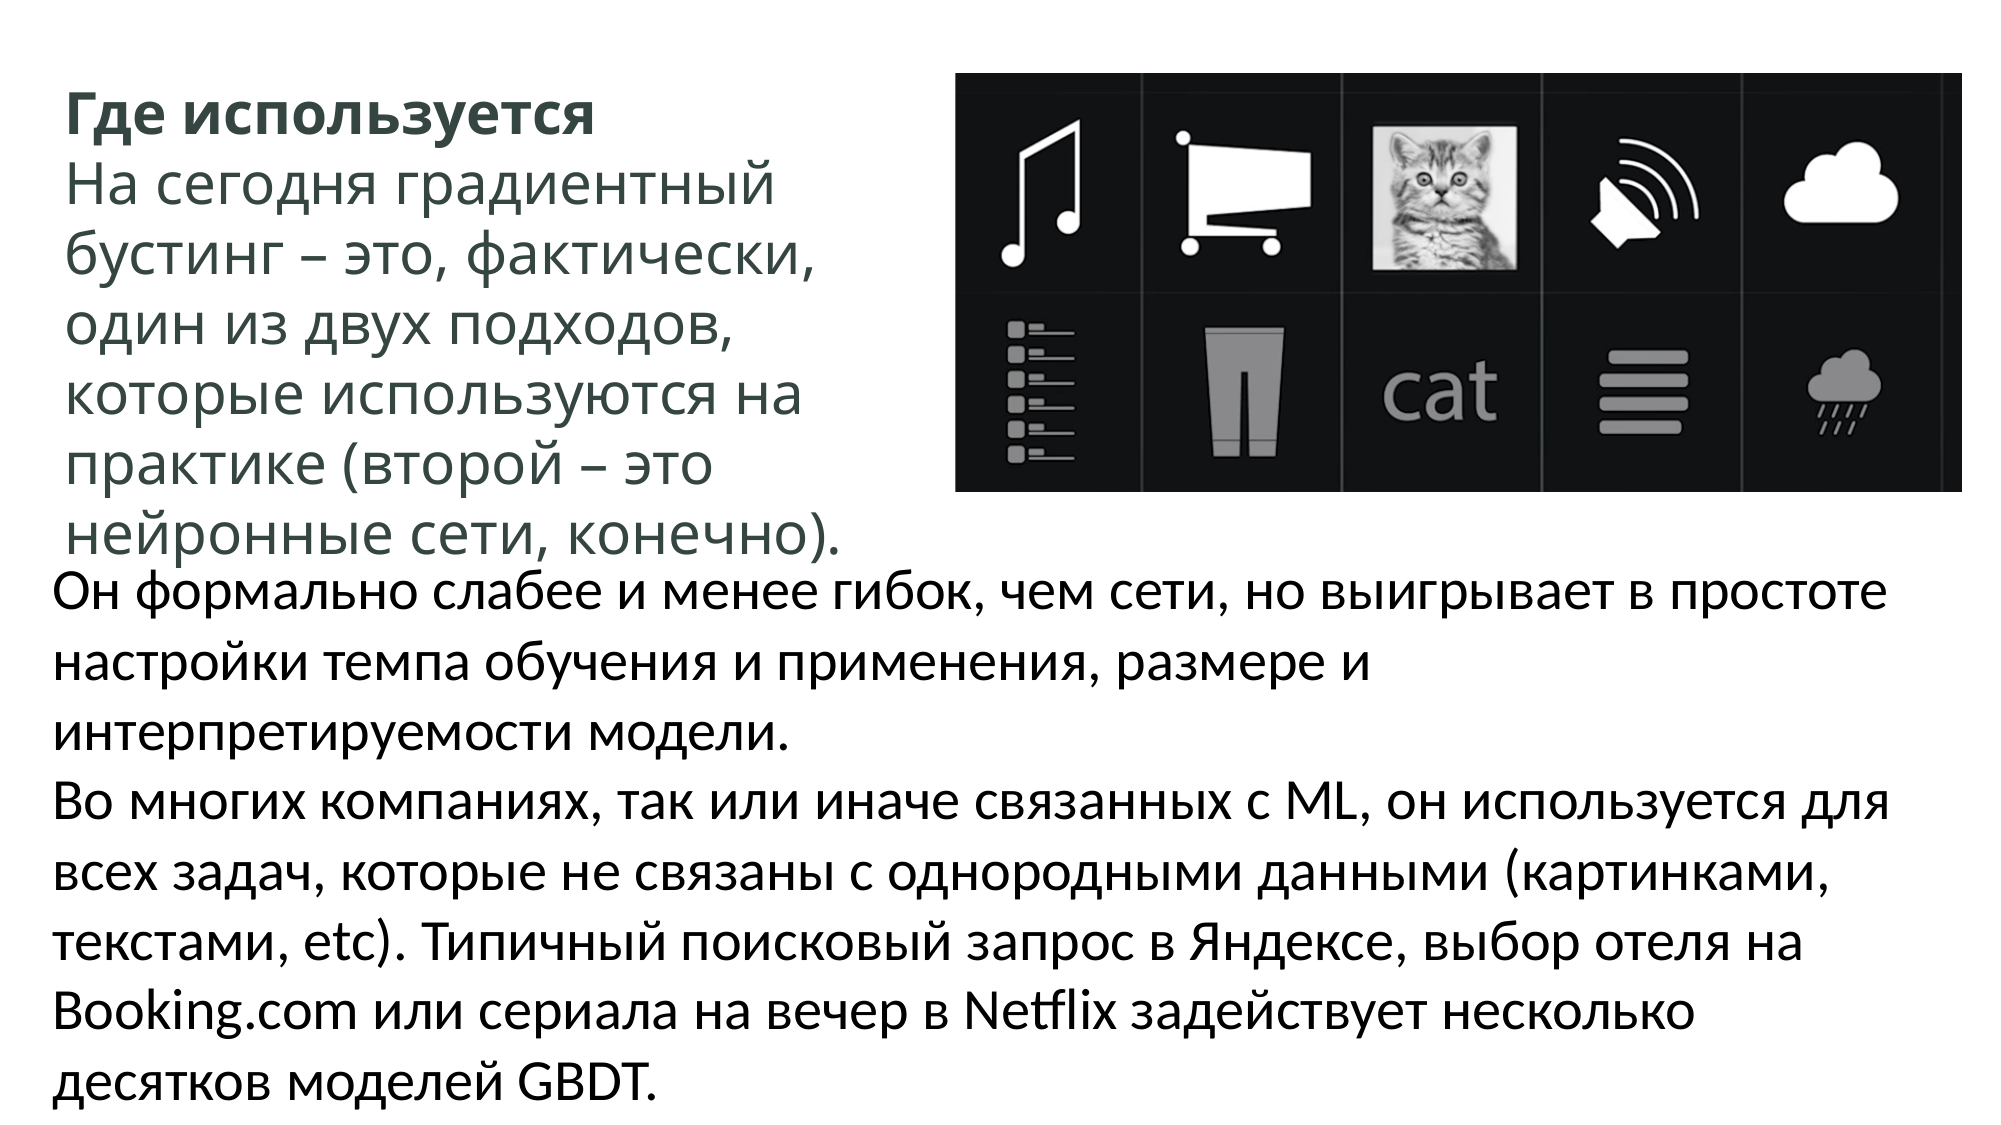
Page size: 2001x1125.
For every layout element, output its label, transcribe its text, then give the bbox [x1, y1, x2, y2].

picture [955, 73, 1962, 492]
text_box Где используется На сегодня градиентный бустинг – это, фактически, один из двух подходов, которые используются на практике (второй – это нейронные сети, конечно). [49, 68, 942, 544]
text_box Он формально слабее и менее гибок, чем сети, но выигрывает в простоте настройки темпа обучения и применения, размере и интерпретируемости модели. Во многих компаниях, так или иначе связанных с ML, он используется для всех задач, которые не связаны с однородными данными (картинками, текстами, etc). Типичный поисковый запрос в Яндексе, выбор отеля на Booking.com или сериала на вечер в Netflix задействует несколько десятков моделей GBDT. [37, 544, 1918, 1119]
